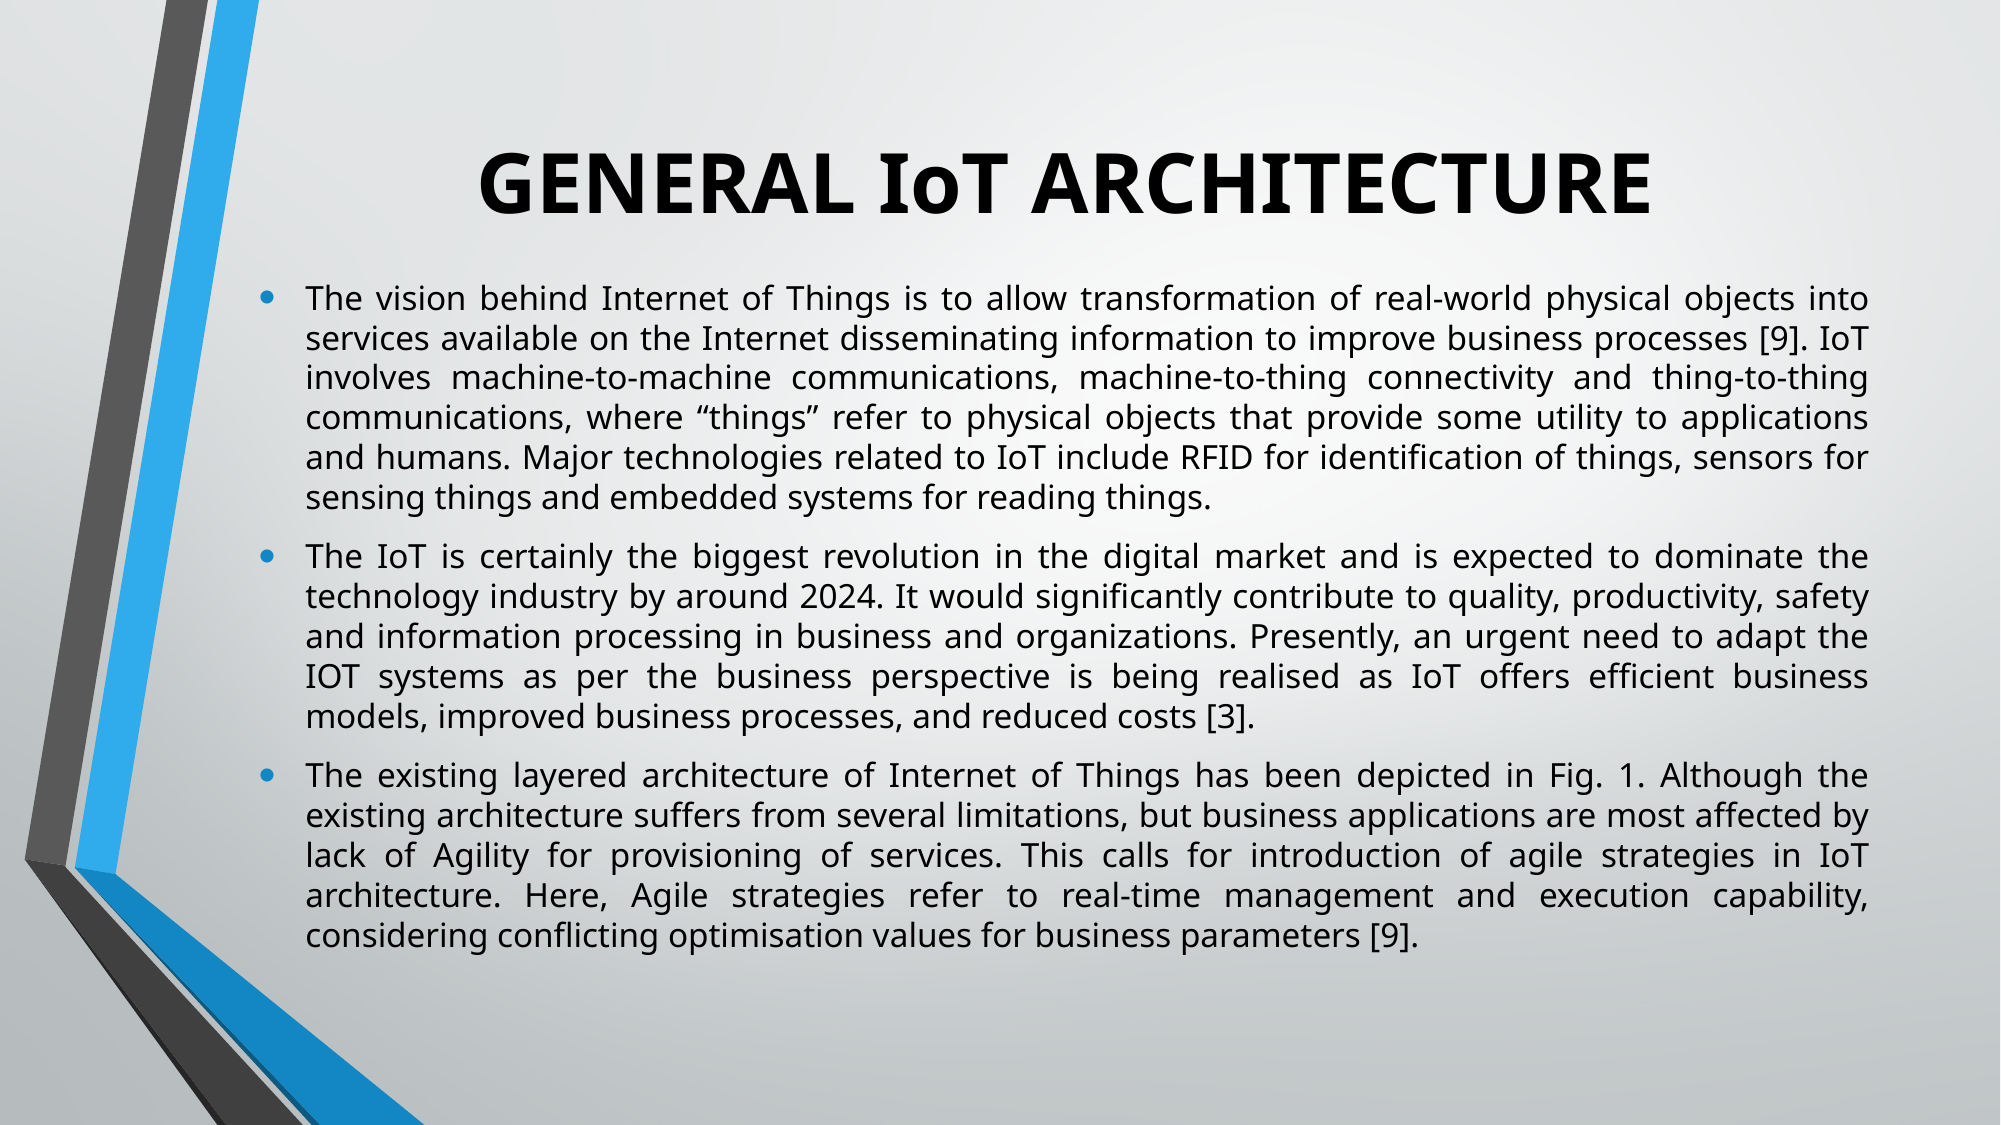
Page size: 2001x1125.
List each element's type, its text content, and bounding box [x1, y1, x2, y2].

title GENERAL IoT ARCHITECTURE [243, 112, 1887, 249]
list The vision behind Internet of Things is to allow transformation of real-world physical objects into services available on the Internet disseminating information to improve business processes [9]. IoT involves machine-to-machine communications, machine-to-thing connectivity and thing-to-thing communications, where “things” refer to physical objects that provide some utility to applications and humans. Major technologies related to IoT include RFID for identification of things, sensors for sensing things and embedded systems for reading things. The IoT is certainly the biggest revolution in the digital market and is expected to dominate the technology industry by around 2024. It would significantly contribute to quality, productivity, safety and information processing in business and organizations. Presently, an urgent need to adapt the IOT systems as per the business perspective is being realised as IoT offers efficient business models, improved business processes, and reduced costs [3]. The existing layered architecture of Internet of Things has been depicted in Fig. 1. Although the existing architecture suffers from several limitations, but business applications are most affected by lack of Agility for provisioning of services. This calls for introduction of agile strategies in IoT architecture. Here, Agile strategies refer to real-time management and execution capability, considering conflicting optimisation values for business parameters [9]. [243, 291, 1887, 999]
